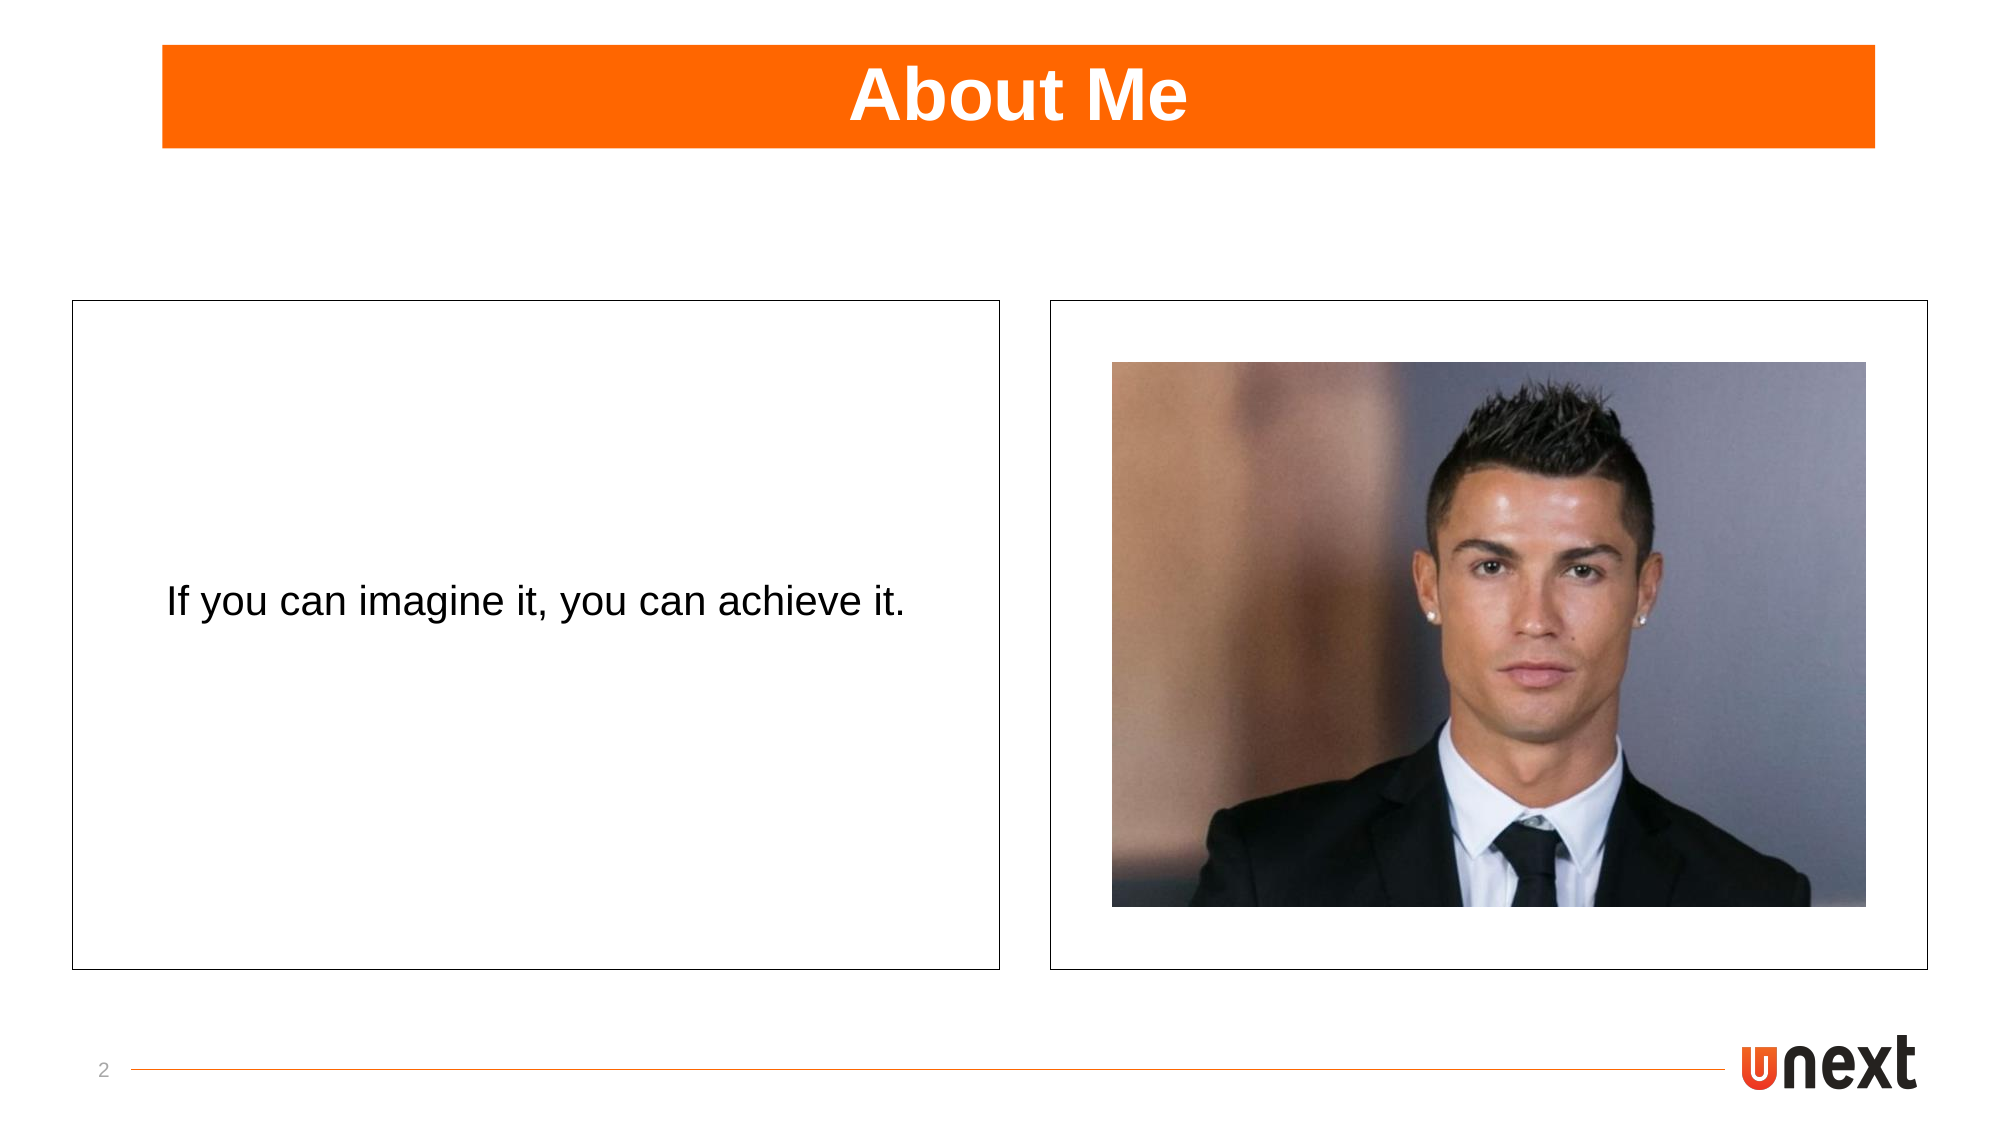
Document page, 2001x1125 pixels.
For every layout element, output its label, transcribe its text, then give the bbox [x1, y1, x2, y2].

picture [1112, 362, 1866, 907]
picture [1742, 1035, 1917, 1090]
slide_number 2 [48, 1047, 110, 1091]
title About Me [162, 44, 1876, 149]
text_box [1050, 300, 1928, 970]
text_box If you can imagine it, you can achieve it. [72, 300, 1000, 970]
